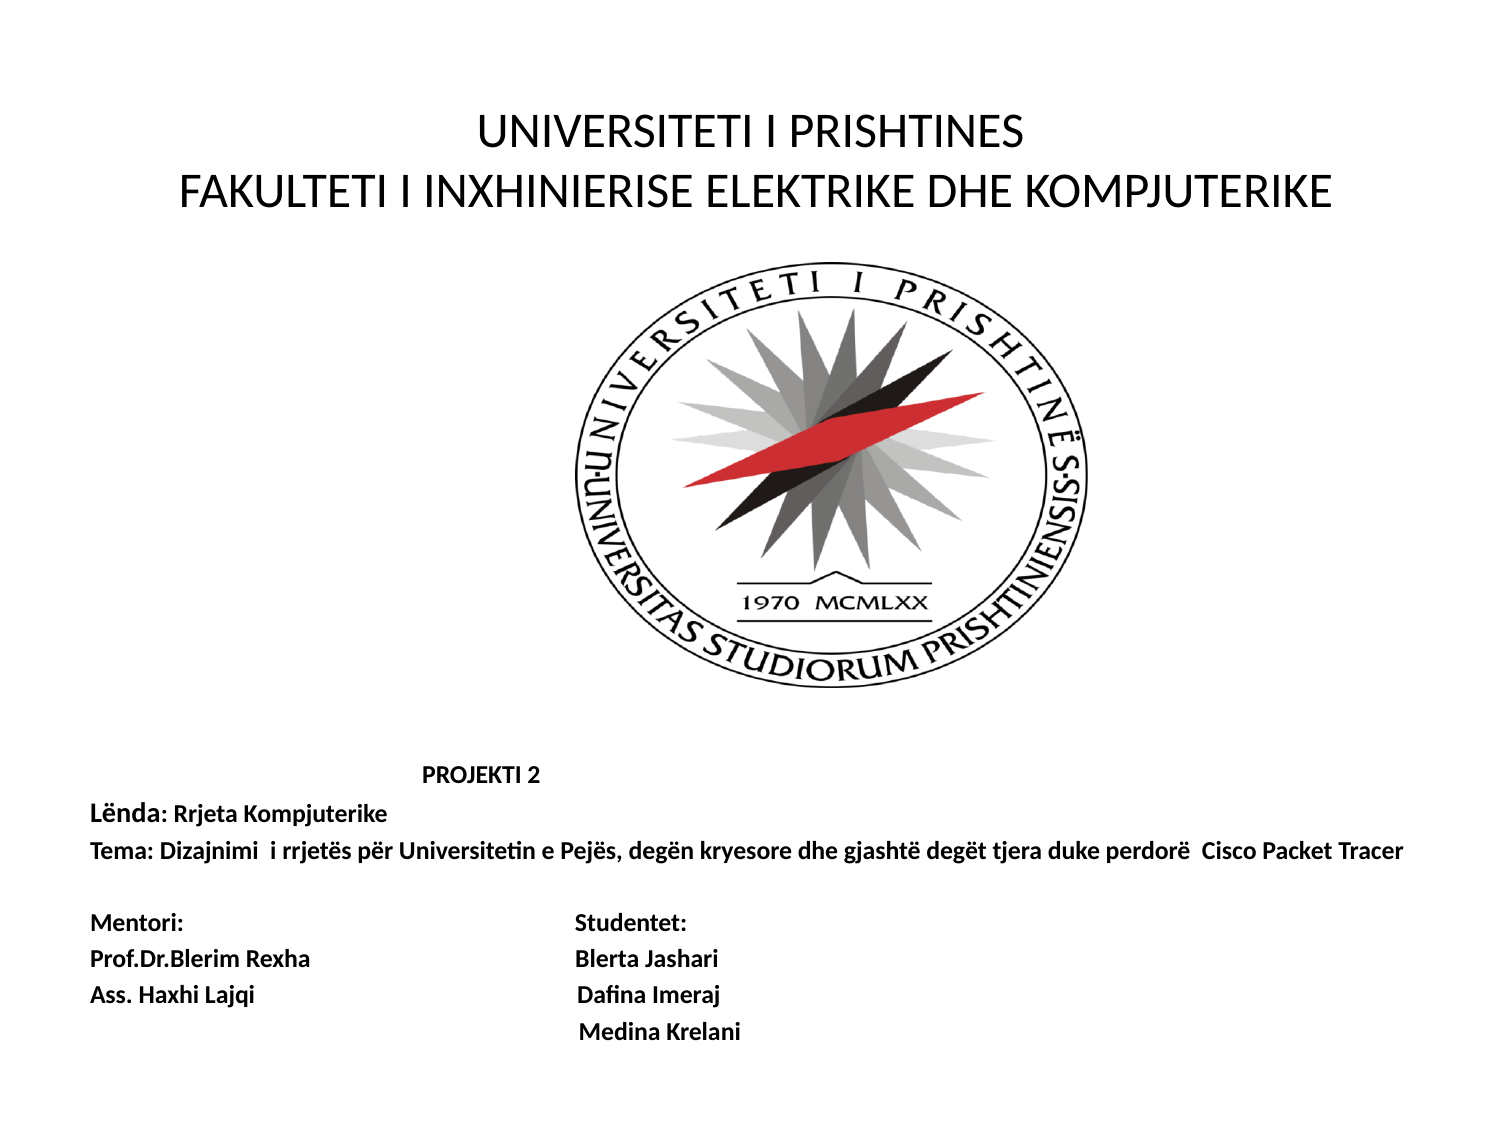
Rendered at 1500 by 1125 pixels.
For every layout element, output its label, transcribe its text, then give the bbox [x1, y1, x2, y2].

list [574, 262, 1088, 688]
title UNIVERSITETI I PRISHTINES FAKULTETI I INXHINIERISE ELEKTRIKE DHE KOMPJUTERIKE [87, 50, 1425, 225]
list PROJEKTI 2 Lënda: Rrjeta Kompjuterike Tema: Dizajnimi i rrjetës për Universitetin e Pejës, degën kryesore dhe gjashtë degët tjera duke perdorë Cisco Packet Tracer Mentori: Studentet: Prof.Dr.Blerim Rexha Blerta Jashari Ass. Haxhi Lajqi Dafina Imeraj Medina Krelani [75, 750, 1438, 1075]
